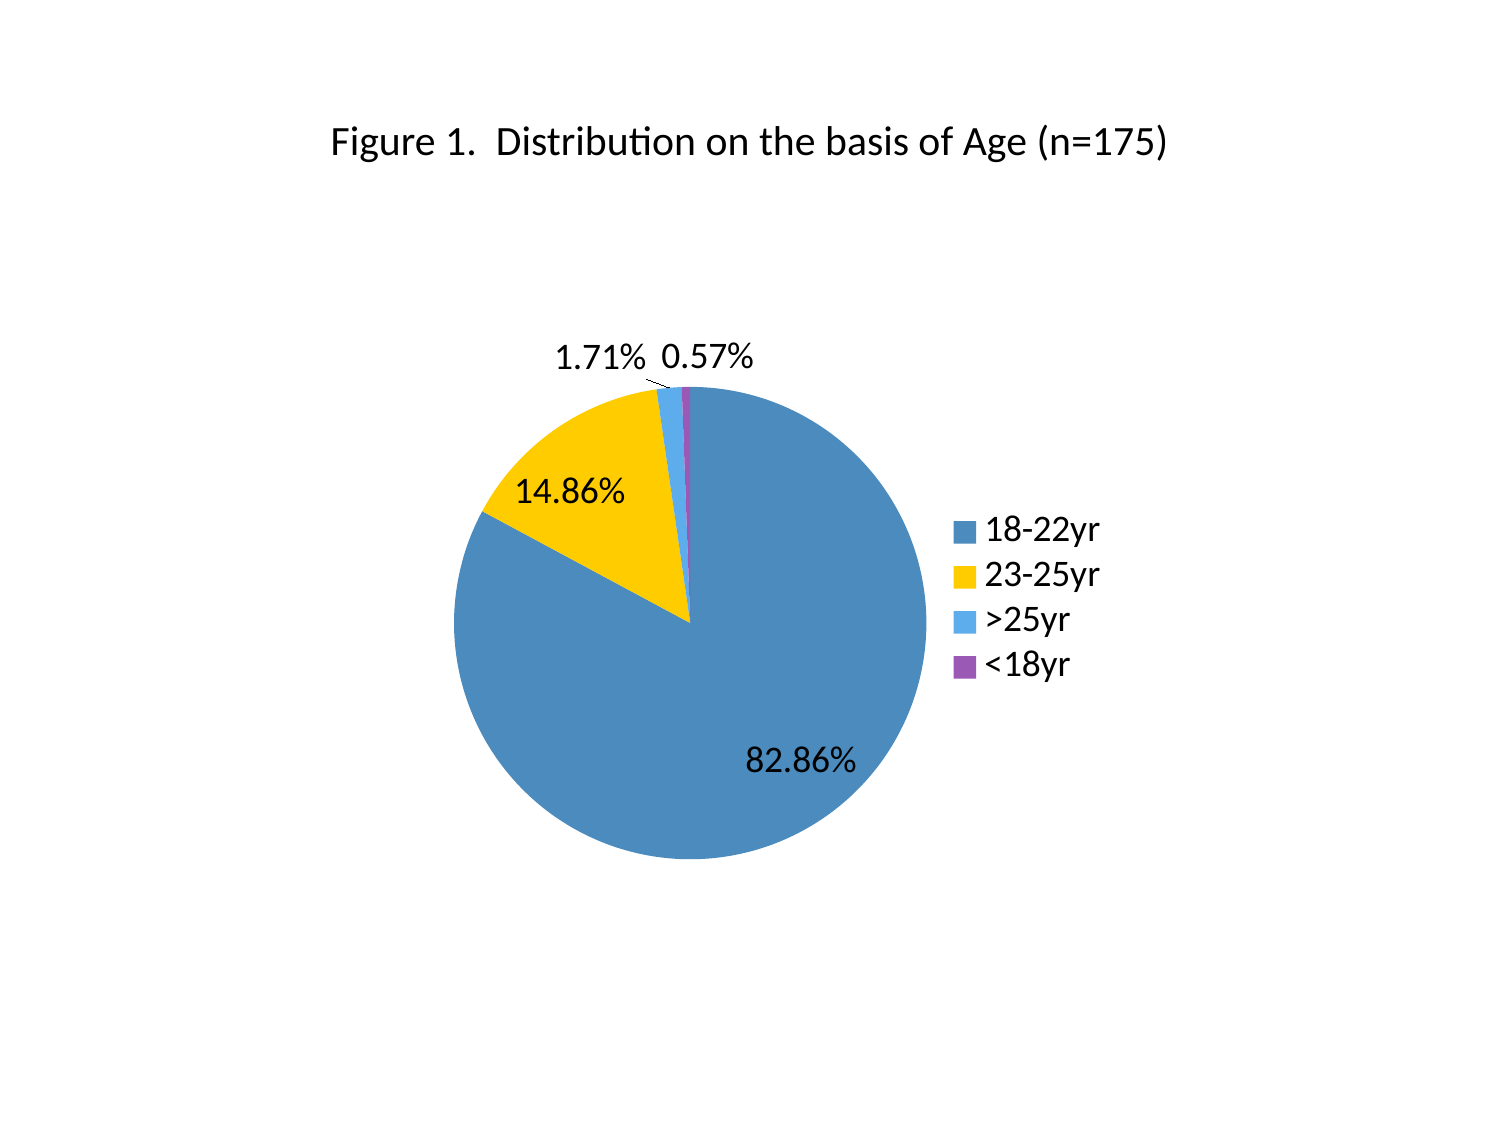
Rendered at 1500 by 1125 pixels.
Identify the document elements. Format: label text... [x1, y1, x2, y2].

chart [374, 299, 1126, 901]
title Figure 1. Distribution on the basis of Age (n=175) [75, 45, 1425, 233]
